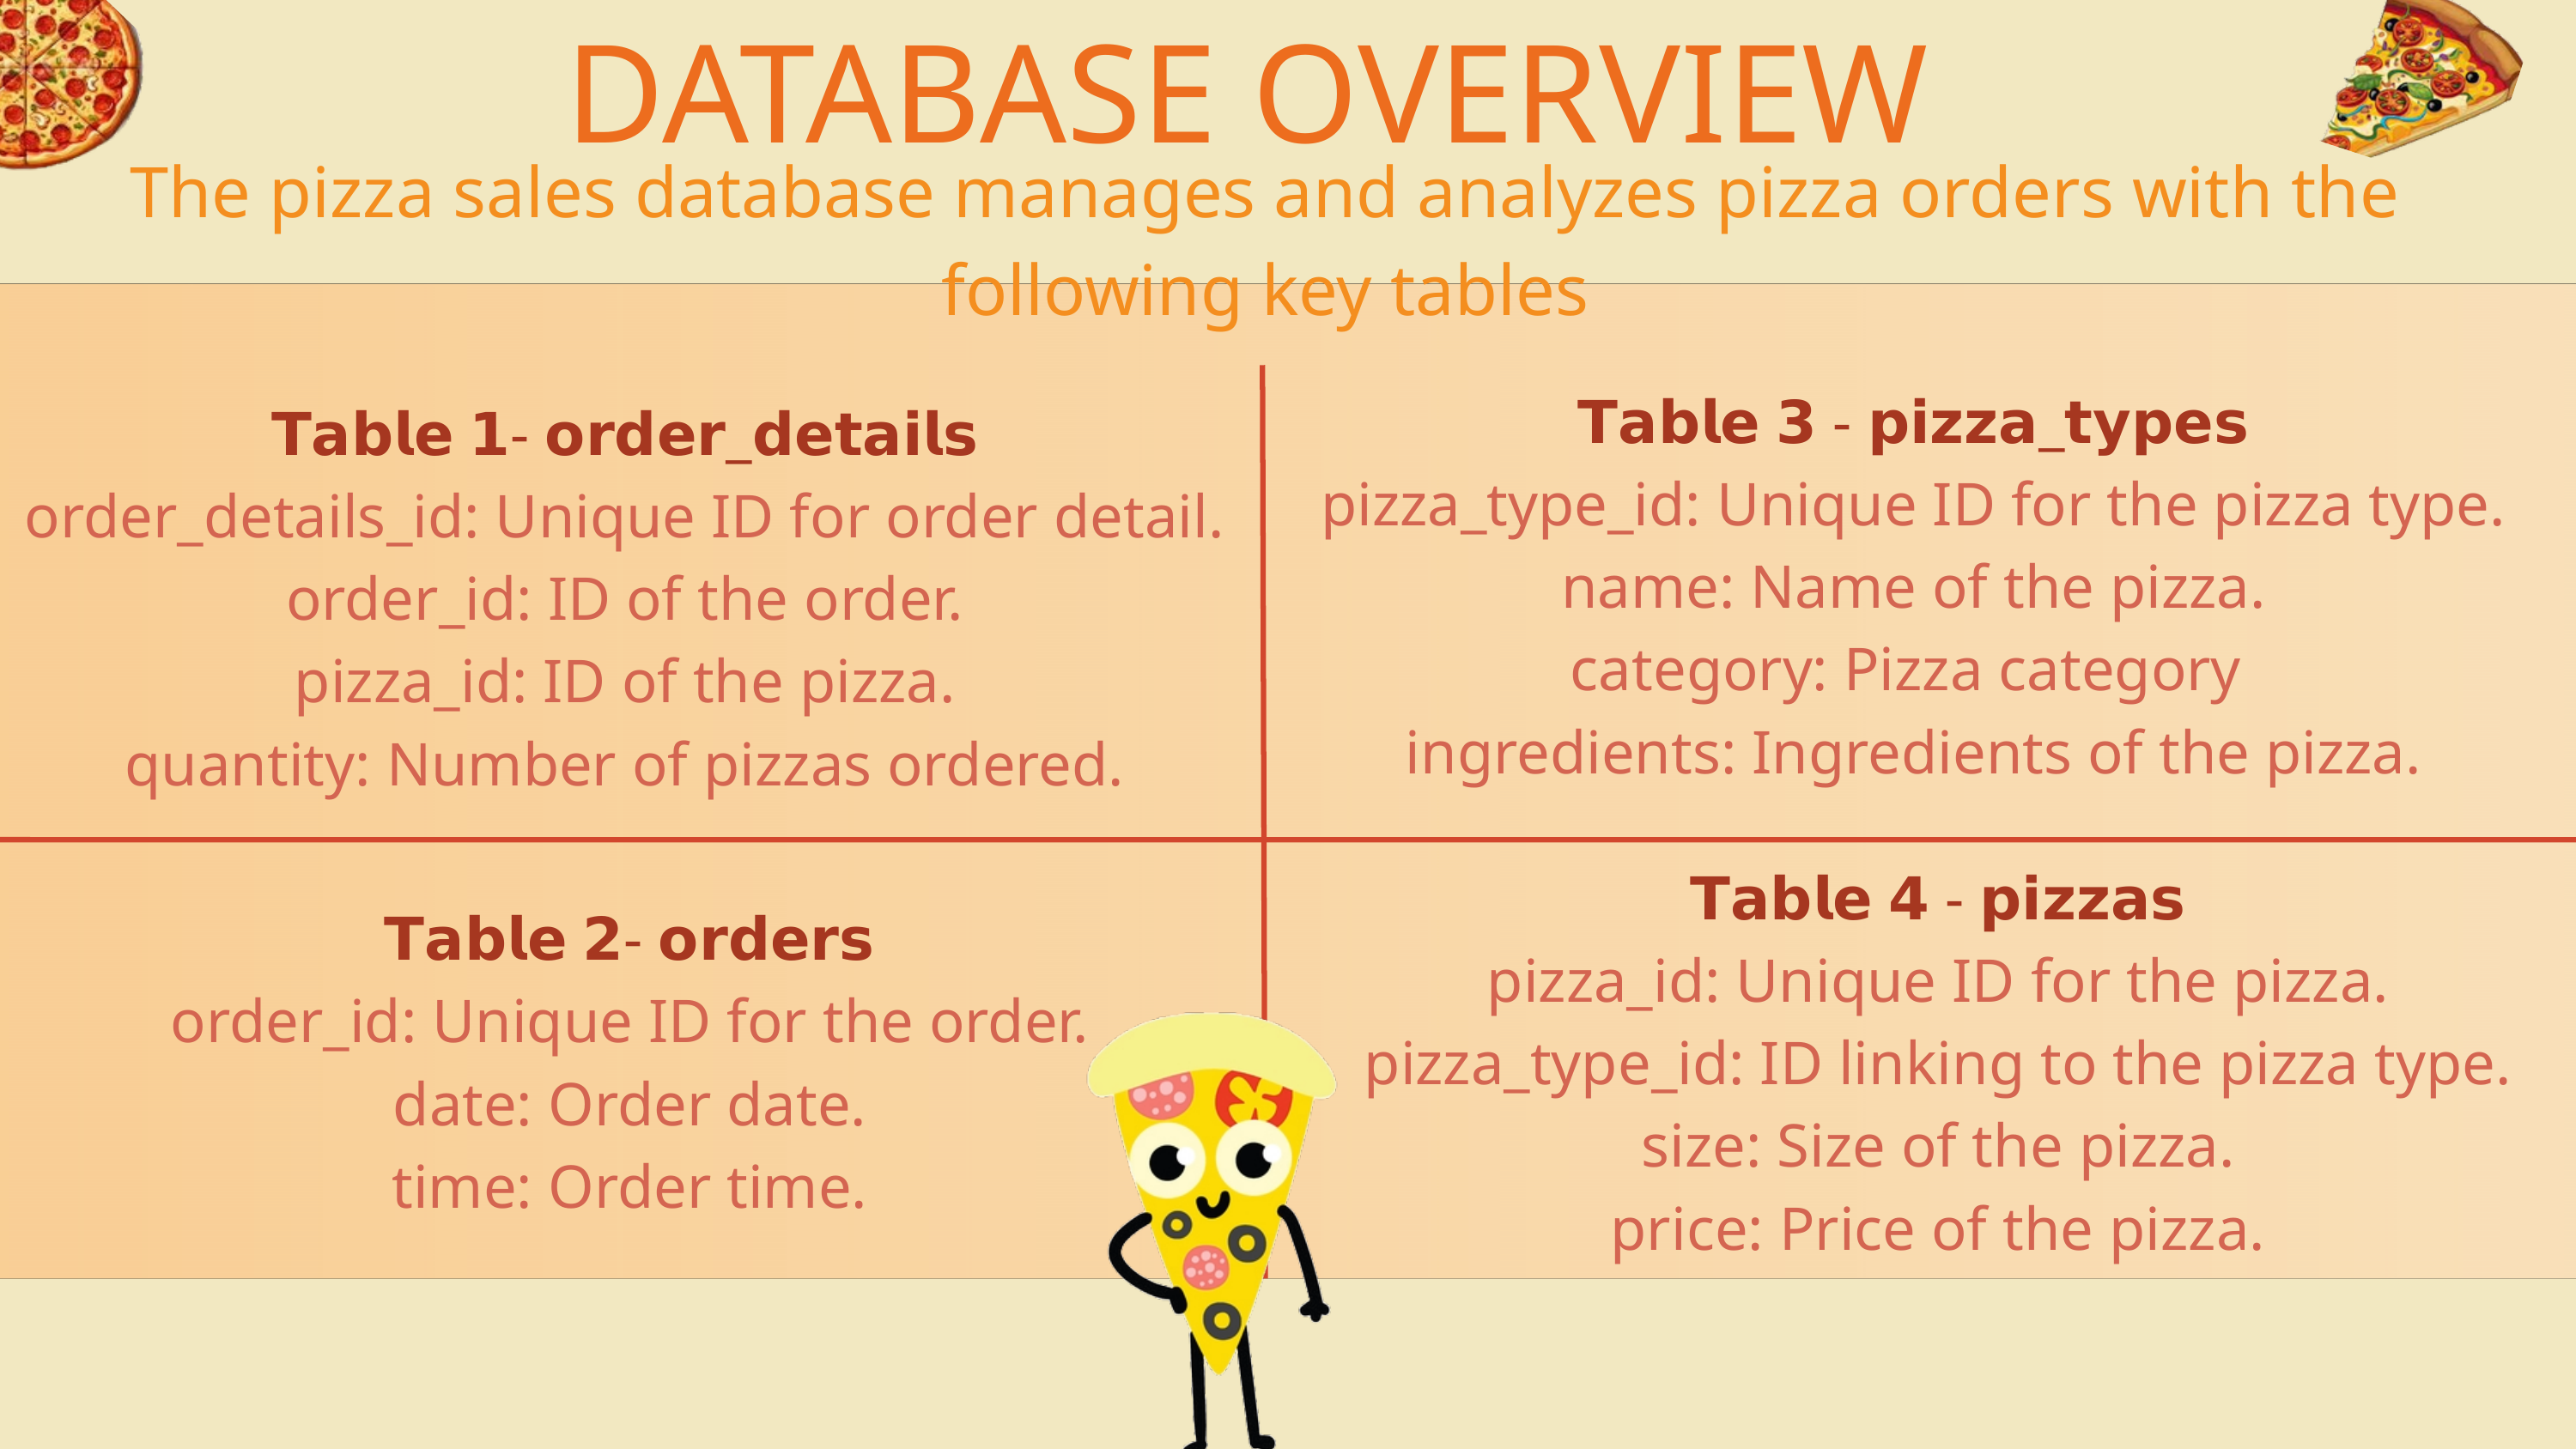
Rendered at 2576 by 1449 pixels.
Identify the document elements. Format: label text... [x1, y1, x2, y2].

text_box The pizza sales database manages and analyzes pizza orders with the following key tables [0, 134, 2530, 330]
text_box [1075, 994, 1341, 1449]
text_box [0, 0, 183, 134]
text_box 𝗧𝗮𝗯𝗹𝗲 𝟰 - 𝗽𝗶𝘇𝘇𝗮𝘀 pizza_id: Unique ID for the pizza. pizza_type_id: ID linking to the pizza type. size: Size of the pizza. price: Price of the pizza. [1340, 848, 2536, 1262]
text_box [2306, 0, 2536, 134]
text_box [0, 283, 2576, 840]
text_box 𝗧𝗮𝗯𝗹𝗲 𝟯 - 𝗽𝗶𝘇𝘇𝗮_𝘁𝘆𝗽𝗲𝘀 pizza_type_id: Unique ID for the pizza type. name: Name of the pizza. category: Pizza category ingredients: Ingredients of the pizza. [1297, 372, 2530, 785]
text_box [0, 840, 2576, 1279]
text_box 𝗧𝗮𝗯𝗹𝗲 𝟮- 𝗼𝗿𝗱𝗲𝗿𝘀 order_id: Unique ID for the order. date: Order date. time: Order time. [150, 889, 1109, 1221]
text_box 𝗧𝗮𝗯𝗹𝗲 𝟭- 𝗼𝗿𝗱𝗲𝗿_𝗱𝗲𝘁𝗮𝗶𝗹𝘀 order_details_id: Unique ID for order detail. order_id: ID of the order. pizza_id: ID of the pizza. quantity: Number of pizzas ordered. [0, 384, 1250, 797]
text_box DATABASE OVERVIEW [508, 0, 2022, 134]
